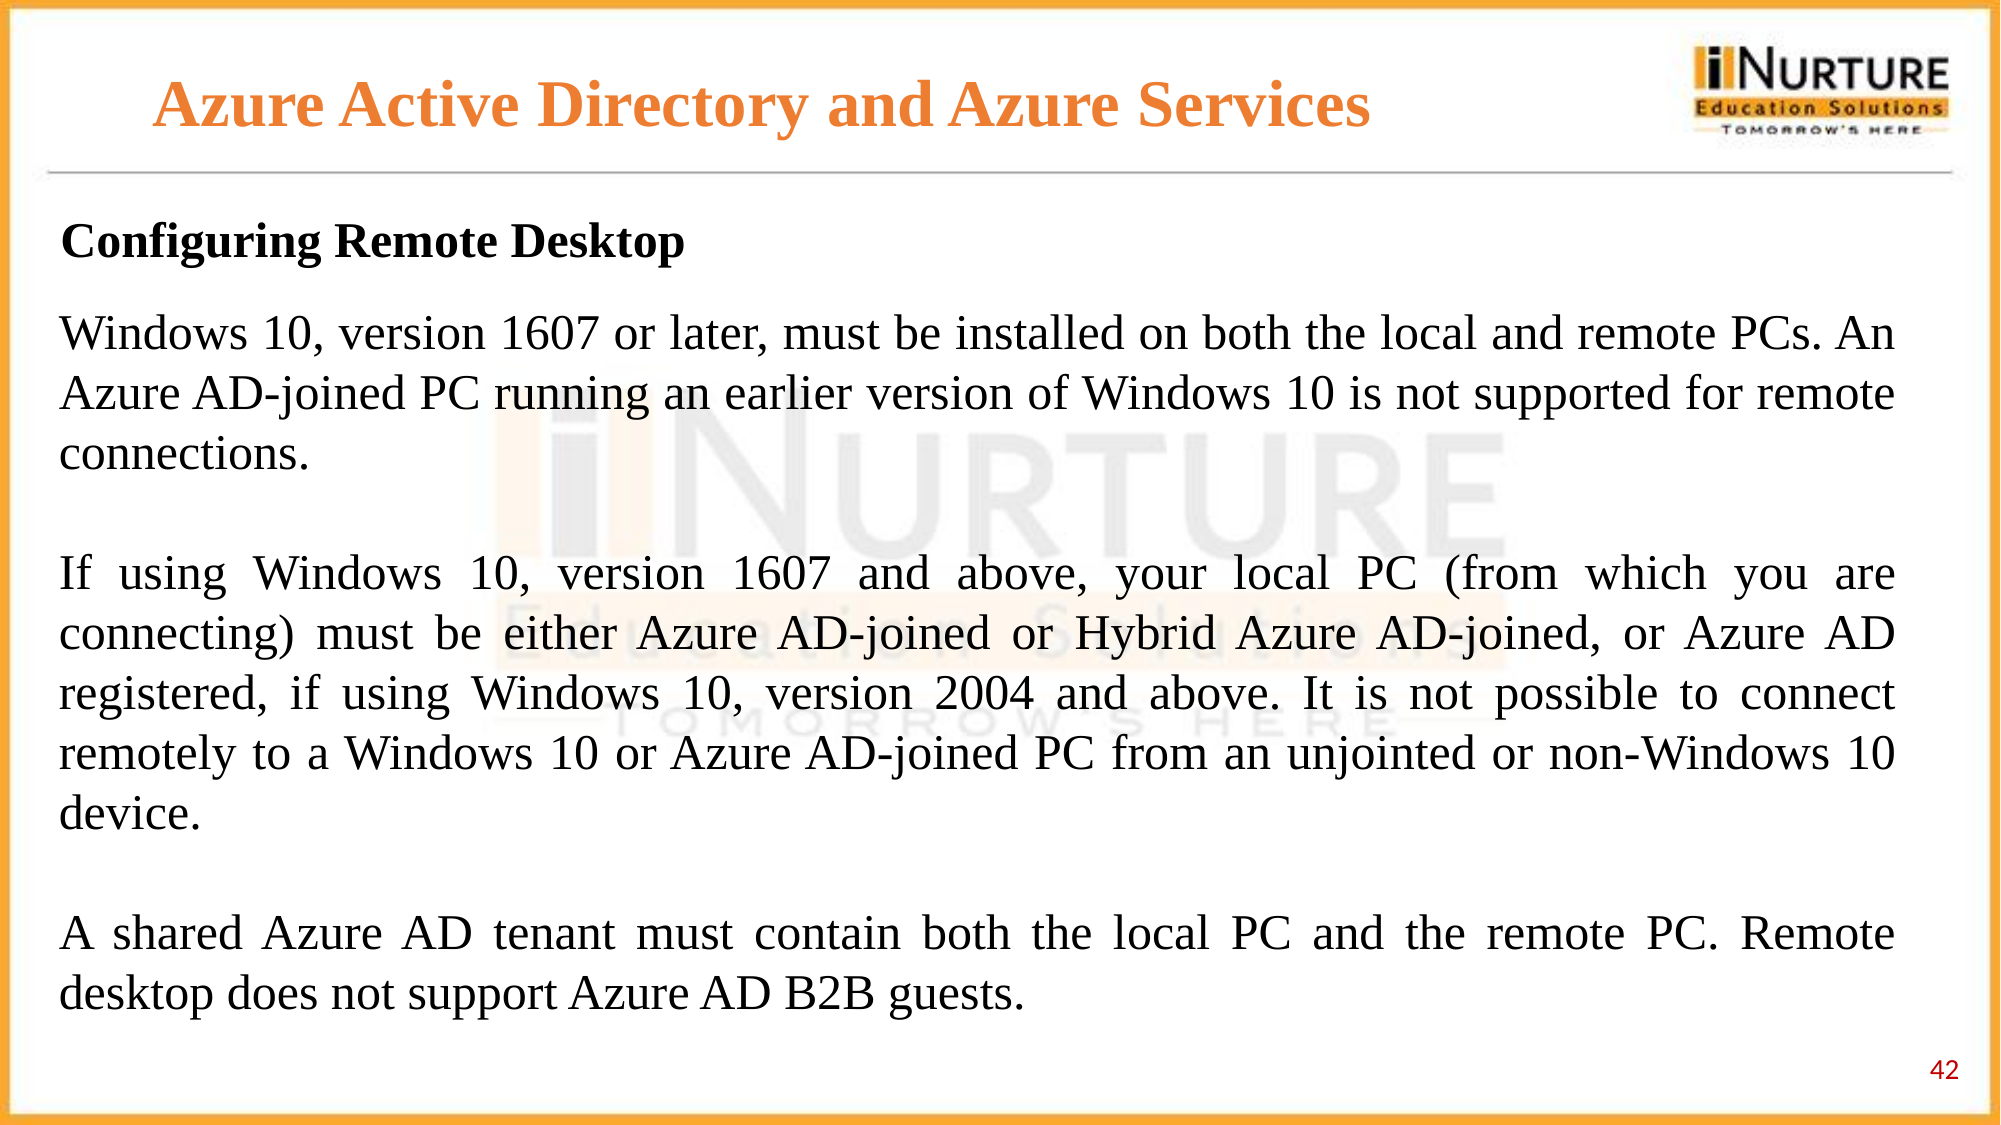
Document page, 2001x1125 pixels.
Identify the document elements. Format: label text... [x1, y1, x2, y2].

title Azure Active Directory and Azure Services [137, 59, 1540, 150]
text_box Windows 10, version 1607 or later, must be installed on both the local and remote PCs. An Azure AD-joined PC running an earlier version of Windows 10 is not supported for remote connections. If using Windows 10, version 1607 and above, your local PC (from which you are connecting) must be either Azure AD-joined or Hybrid Azure AD-joined, or Azure AD registered, if using Windows 10, version 2004 and above. It is not possible to connect remotely to a Windows 10 or Azure AD-joined PC from an unjointed or non-Windows 10 device. A shared Azure AD tenant must contain both the local PC and the remote PC. Remote desktop does not support Azure AD B2B guests. [43, 231, 1913, 1027]
list Configuring Remote Desktop [45, 206, 1955, 860]
picture [0, 0, 2001, 1125]
slide_number ‹#› [1840, 1042, 1975, 1103]
